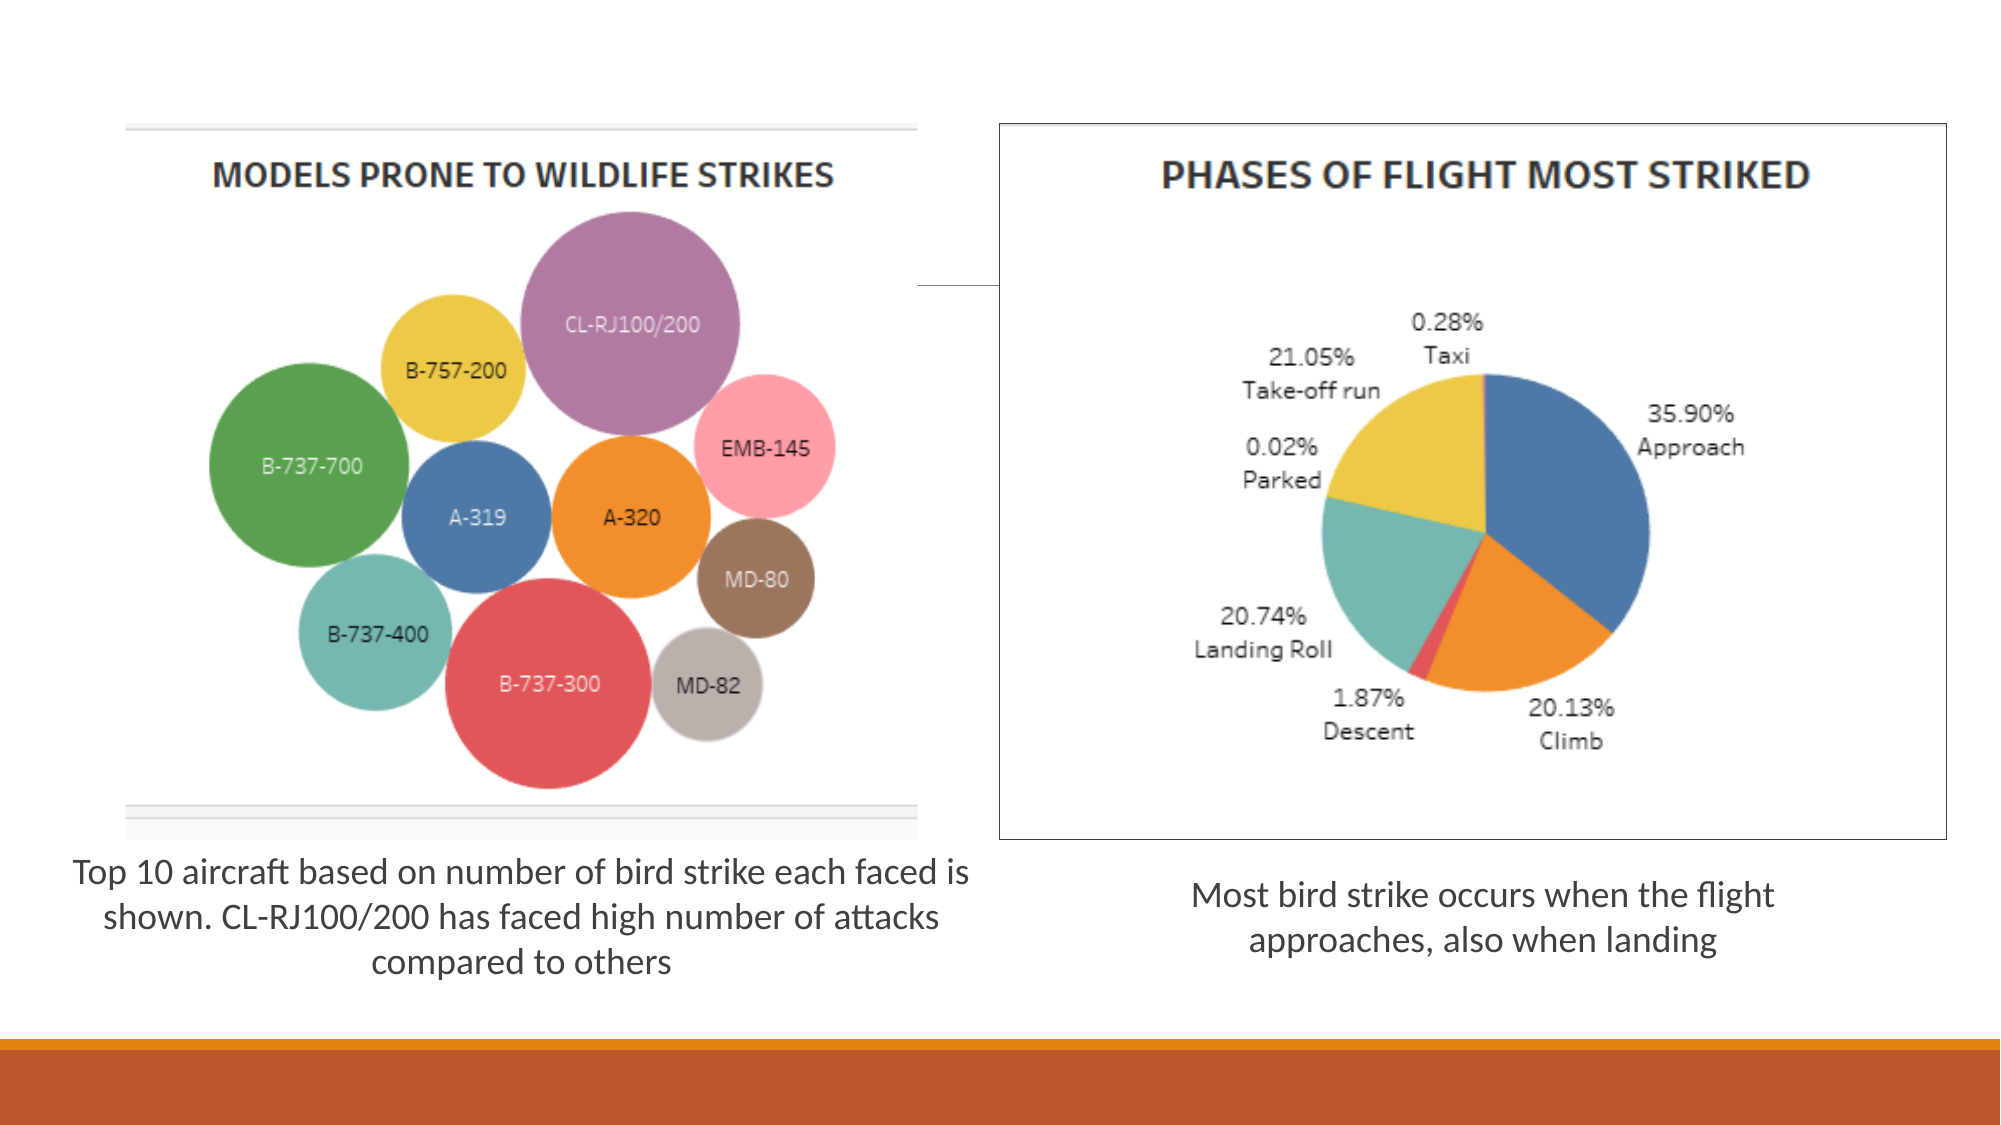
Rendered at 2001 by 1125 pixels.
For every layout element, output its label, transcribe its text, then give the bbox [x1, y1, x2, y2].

picture [125, 122, 919, 841]
picture [999, 122, 1948, 841]
text_box Most bird strike occurs when the flight approaches, also when landing [1084, 862, 1882, 968]
text_box Top 10 aircraft based on number of bird strike each faced is shown. CL-RJ100/200 has faced high number of attacks compared to others [53, 839, 990, 990]
